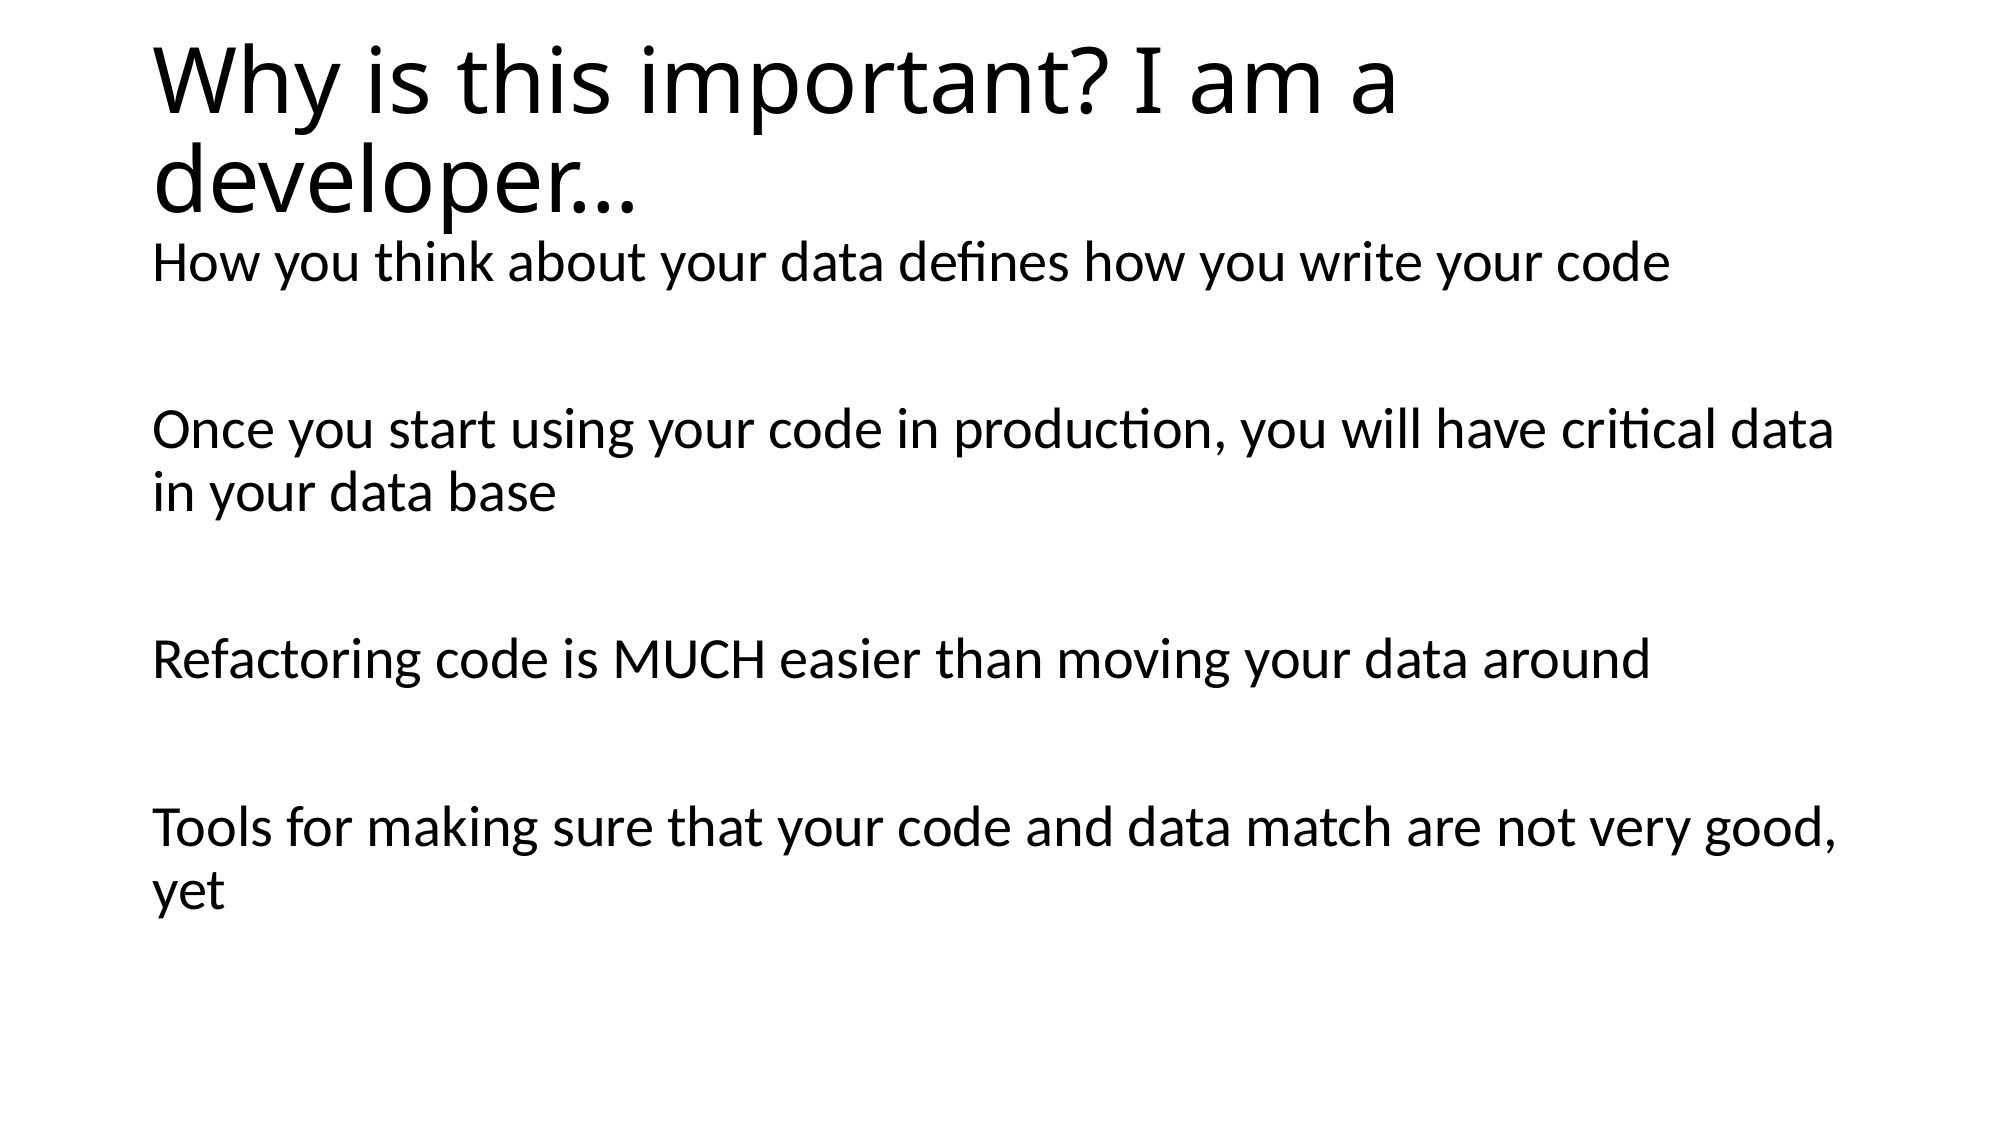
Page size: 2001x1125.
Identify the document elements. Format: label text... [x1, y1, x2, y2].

list How you think about your data defines how you write your code Once you start using your code in production, you will have critical data in your data base Refactoring code is MUCH easier than moving your data around Tools for making sure that your code and data match are not very good, yet [137, 223, 1863, 1027]
title Why is this important? I am a developer… [137, 59, 1863, 206]
